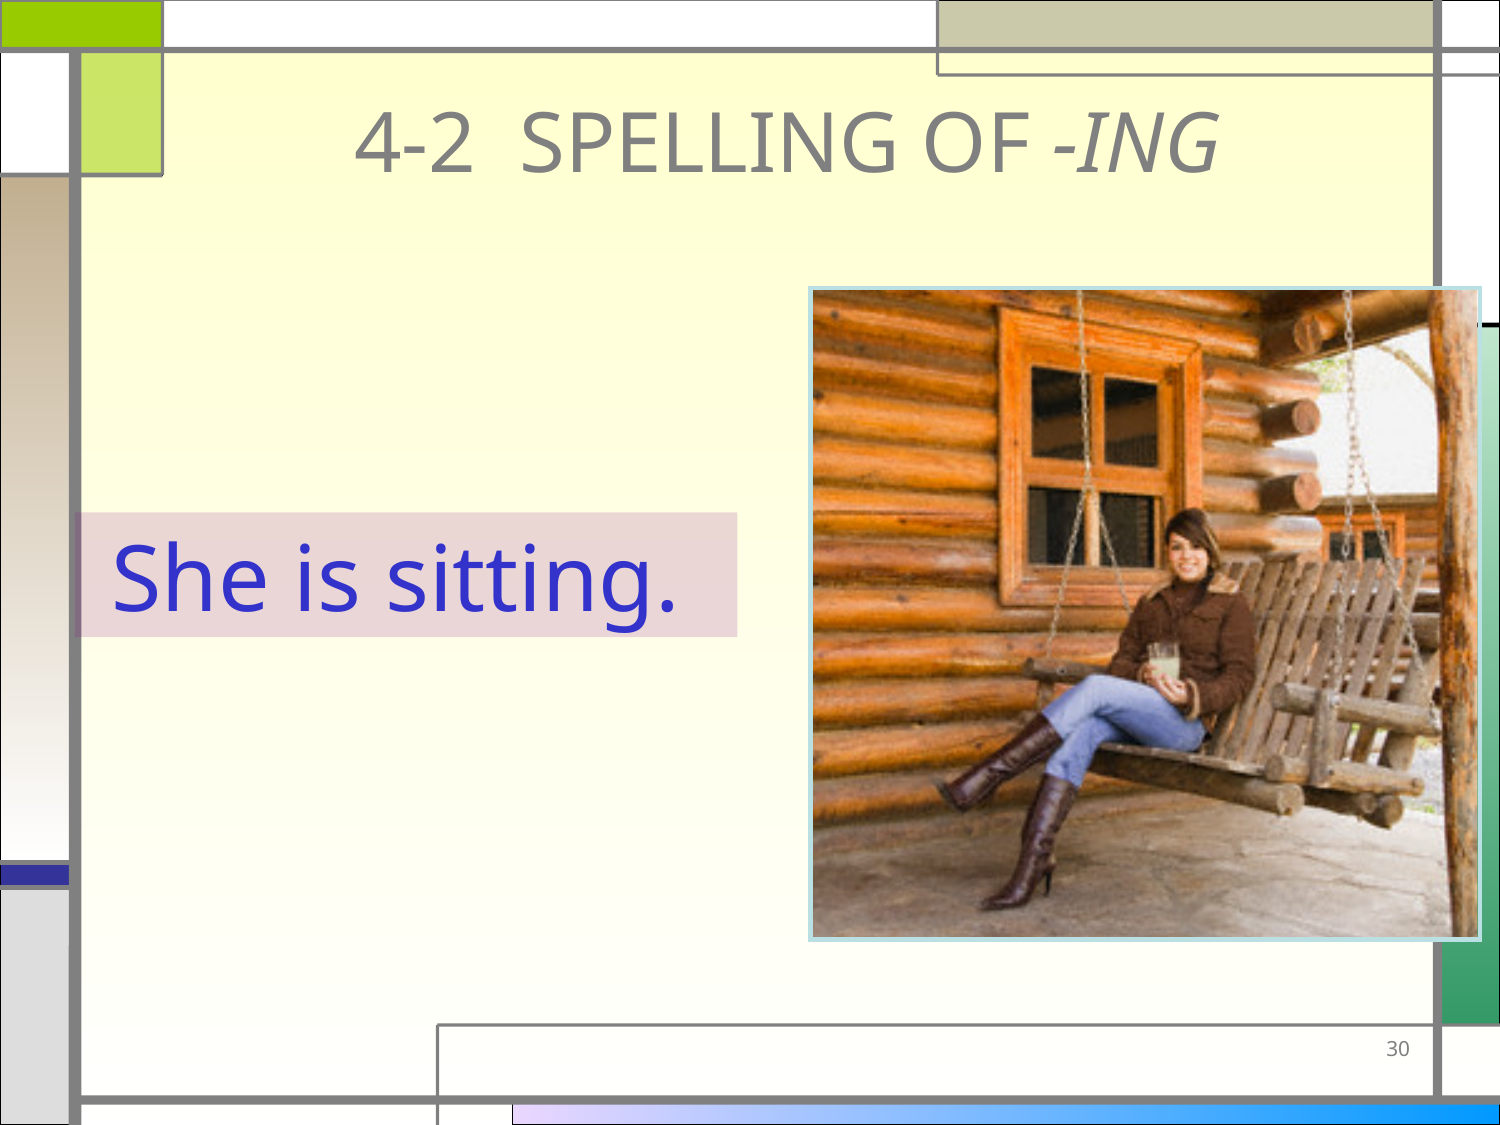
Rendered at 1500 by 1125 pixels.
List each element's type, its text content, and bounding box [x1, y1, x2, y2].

title 4-2 SPELLING OF -ING [150, 45, 1425, 233]
picture [812, 290, 1478, 938]
text_box She is sitting. [74, 512, 738, 638]
slide_number 30 [1074, 1027, 1426, 1092]
